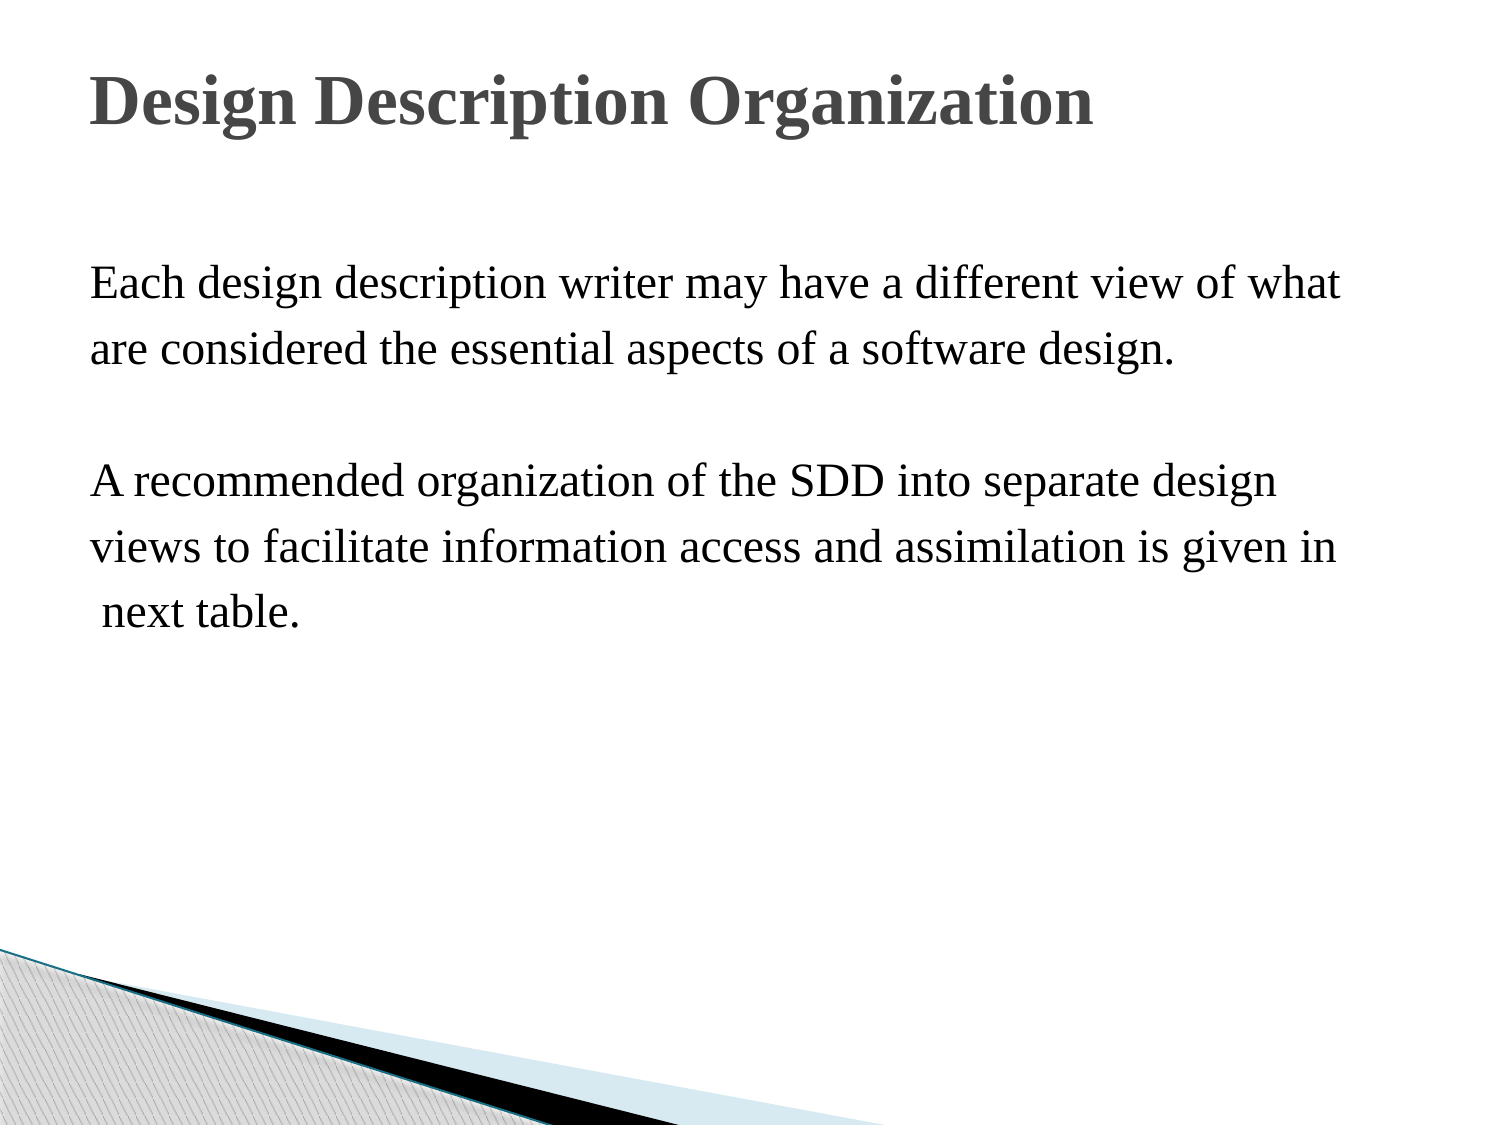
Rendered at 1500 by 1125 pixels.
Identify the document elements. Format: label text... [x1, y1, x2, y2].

title Design Description Organization [75, 45, 1425, 233]
list Each design description writer may have a different view of what are considered the essential aspects of a software design. A recommended organization of the SDD into separate design views to facilitate information access and assimilation is given in next table. [75, 243, 1425, 986]
